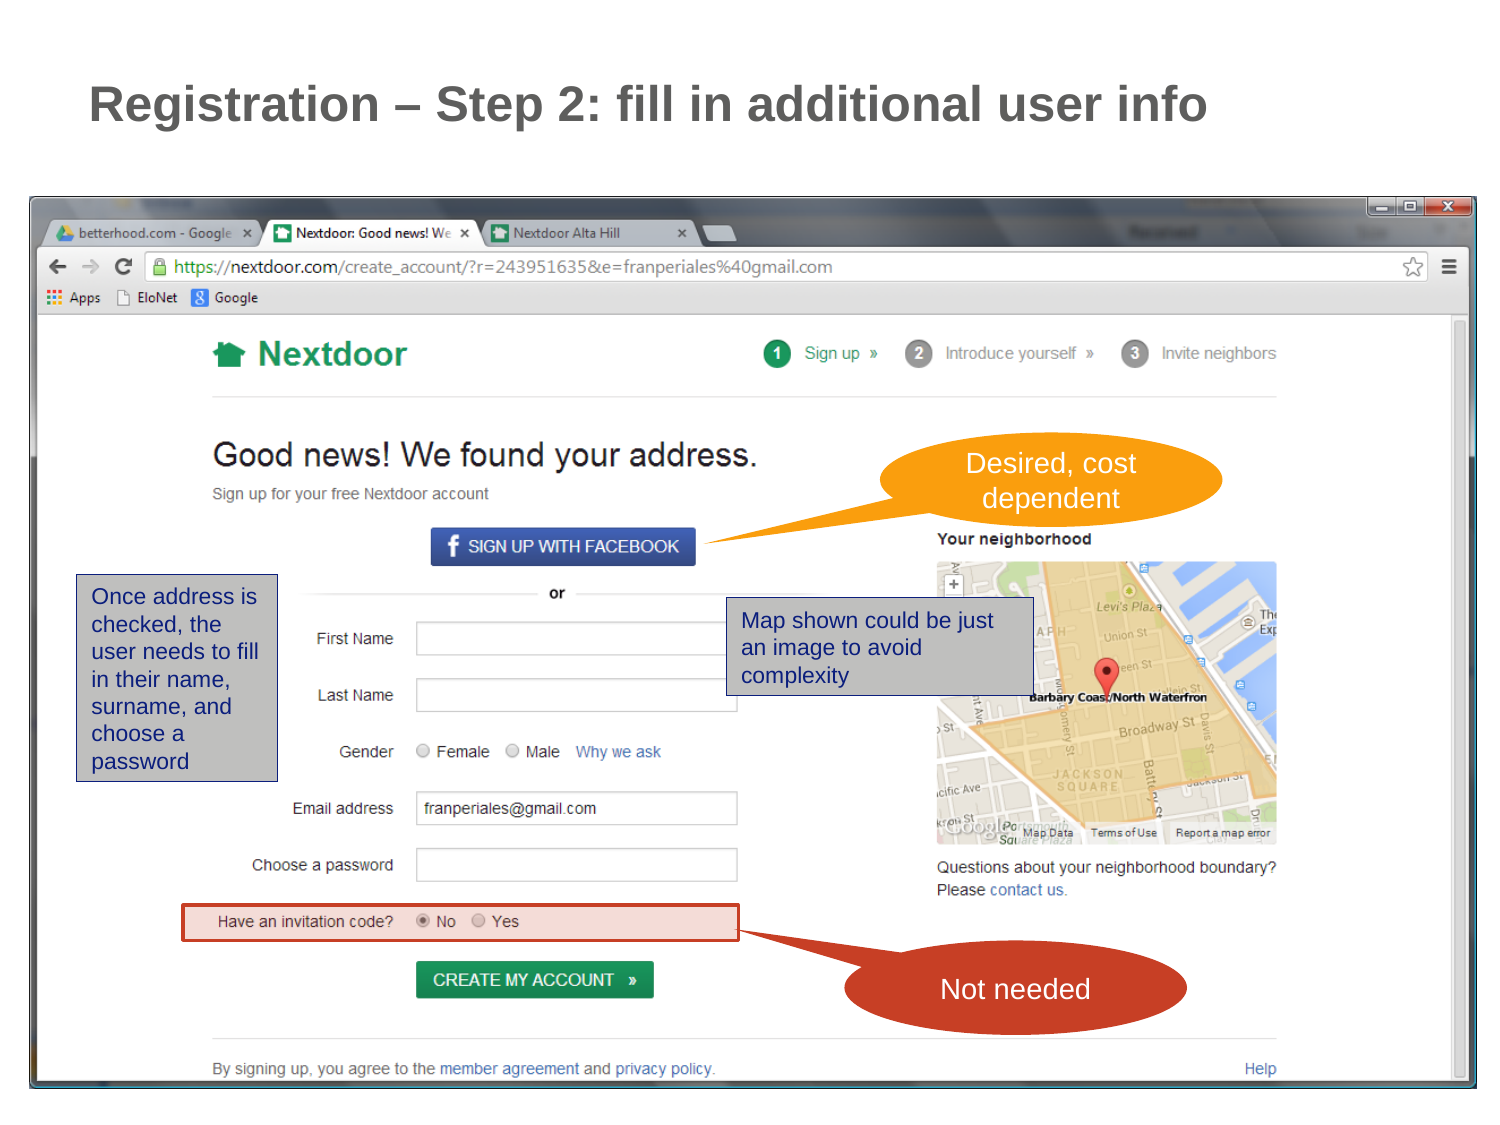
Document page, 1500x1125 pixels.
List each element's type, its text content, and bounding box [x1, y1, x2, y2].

title Registration – Step 2: fill in additional user info [76, 38, 1278, 164]
picture [29, 195, 1477, 1090]
